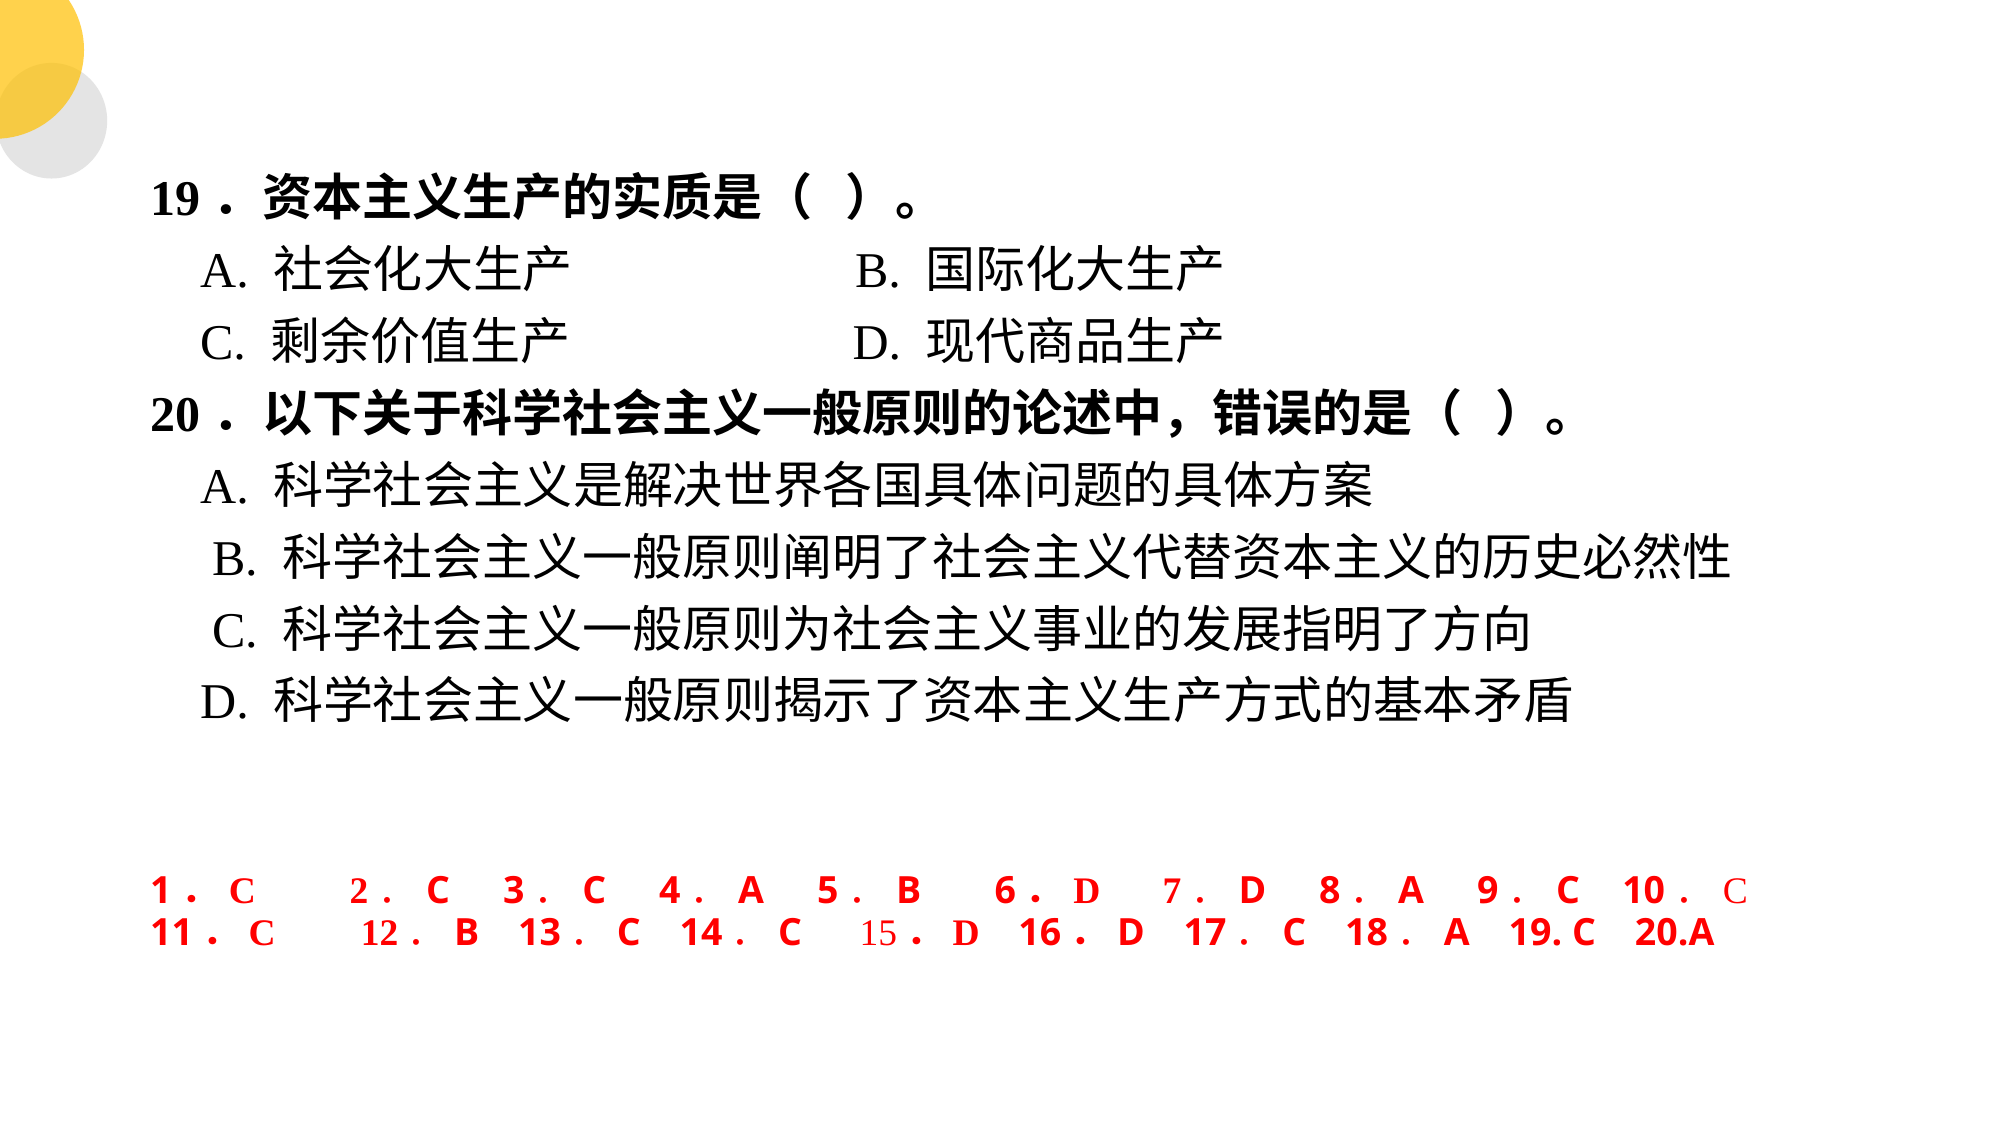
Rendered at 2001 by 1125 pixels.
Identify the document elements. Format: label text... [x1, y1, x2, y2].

text_box 1．C 2．C 3．C 4．A 5．B 6．D 7．D 8．A 9．C 10．C 11．C 12．B 13．C 14．C 15．D 16．D 17．C 18．A 19. C 20.A [135, 862, 1815, 961]
text_box 19．资本主义生产的实质是（ ）。 A. 社会化大生产 B. 国际化大生产 C. 剩余价值生产 D. 现代商品生产 20．以下关于科学社会主义一般原则的论述中，错误的是（ ）。 A. 科学社会主义是解决世界各国具体问题的具体方案 B. 科学社会主义一般原则阐明了社会主义代替资本主义的历史必然性 C. 科学社会主义一般原则为社会主义事业的发展指明了方向 D. 科学社会主义一般原则揭示了资本主义生产方式的基本矛盾 [135, 85, 1815, 737]
